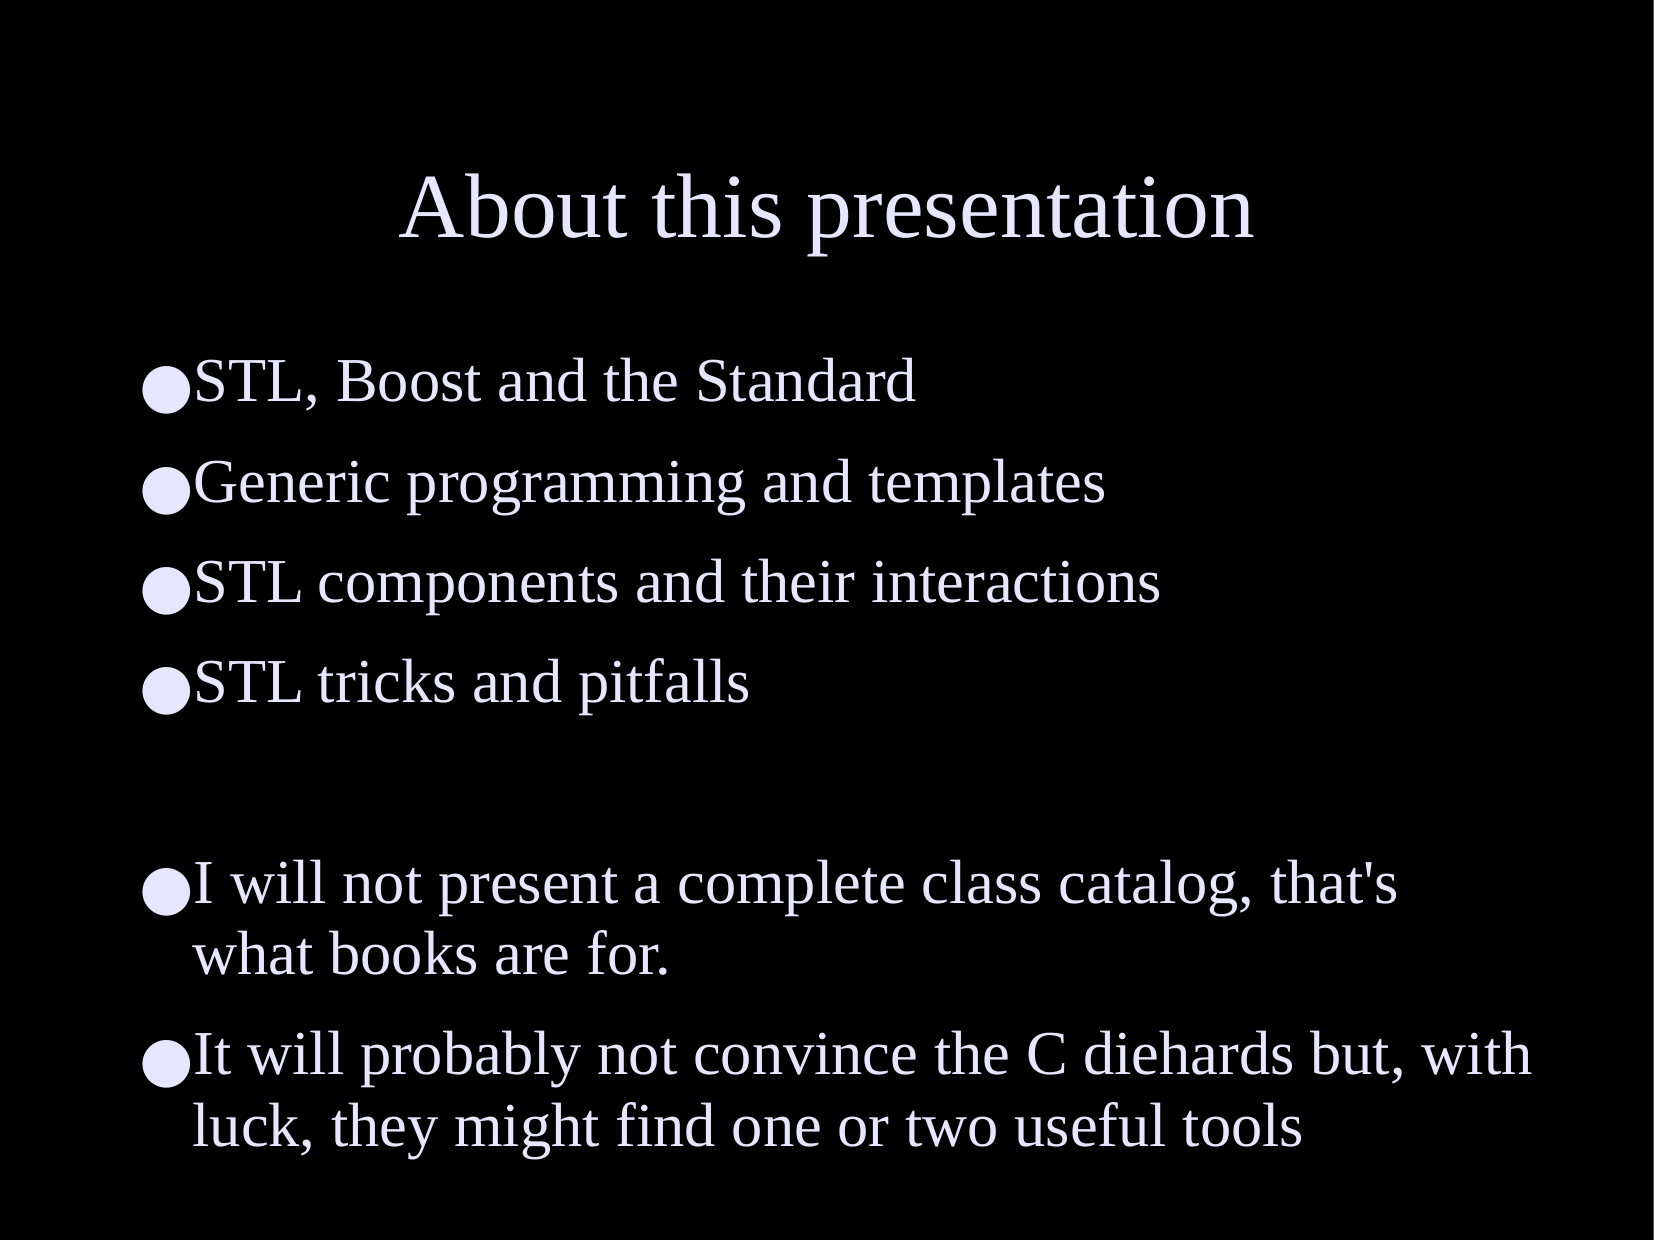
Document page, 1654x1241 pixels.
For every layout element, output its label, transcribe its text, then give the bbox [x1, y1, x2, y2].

title About this presentation [121, 102, 1534, 311]
list STL, Boost and the Standard Generic programming and templates STL components and their interactions STL tricks and pitfalls I will not present a complete class catalog, that's what books are for. It will probably not convince the C diehards but, with luck, they might find one or two useful tools [121, 344, 1534, 1152]
